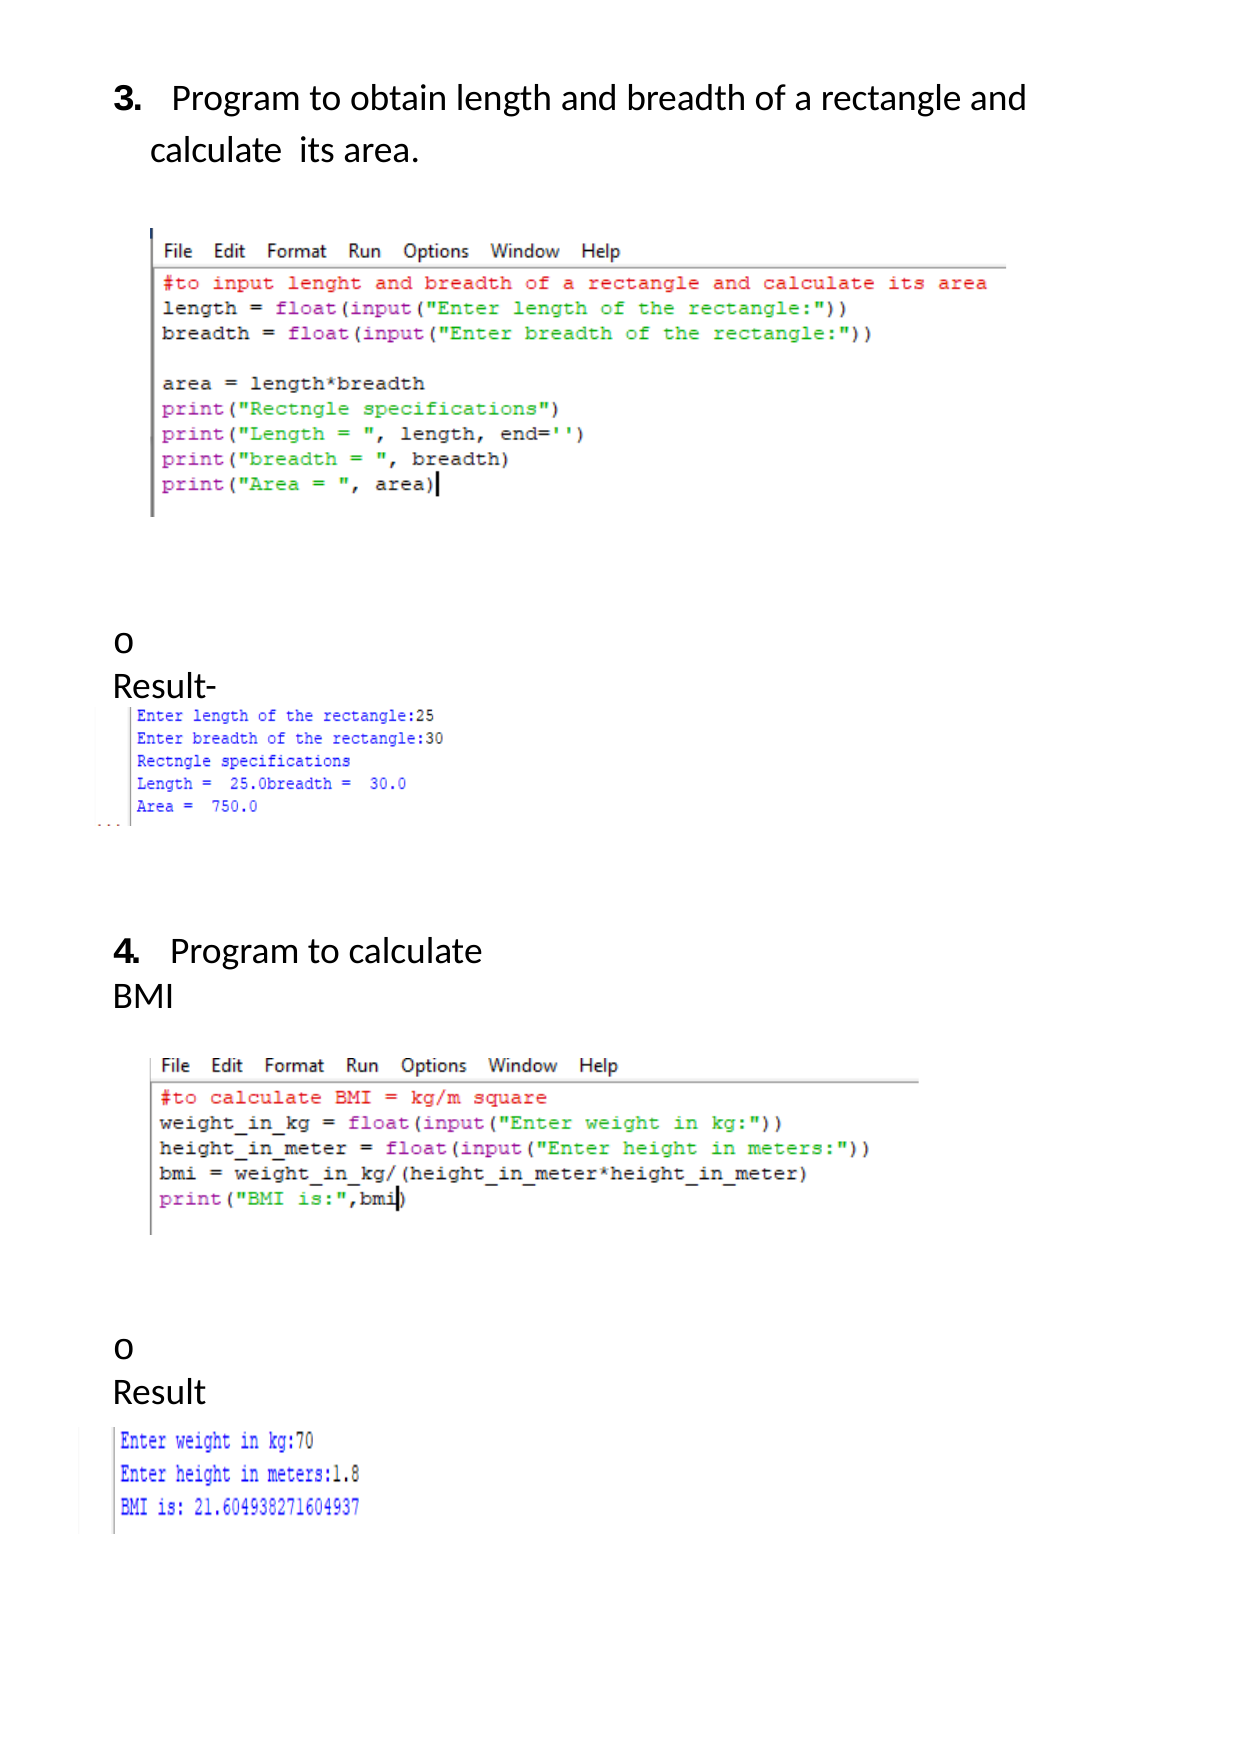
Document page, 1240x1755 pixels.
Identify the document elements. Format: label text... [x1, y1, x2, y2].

text_box o Result [110, 1320, 247, 1413]
text_box [149, 1058, 919, 1235]
text_box o Result- [110, 614, 259, 707]
text_box 3. Program to obtain length and breadth of a rectangle and calculate its area. [110, 63, 1159, 171]
text_box [78, 1427, 1161, 1534]
text_box [94, 707, 1178, 826]
text_box 4. Program to calculate BMI [110, 923, 539, 1016]
text_box [150, 228, 1007, 517]
